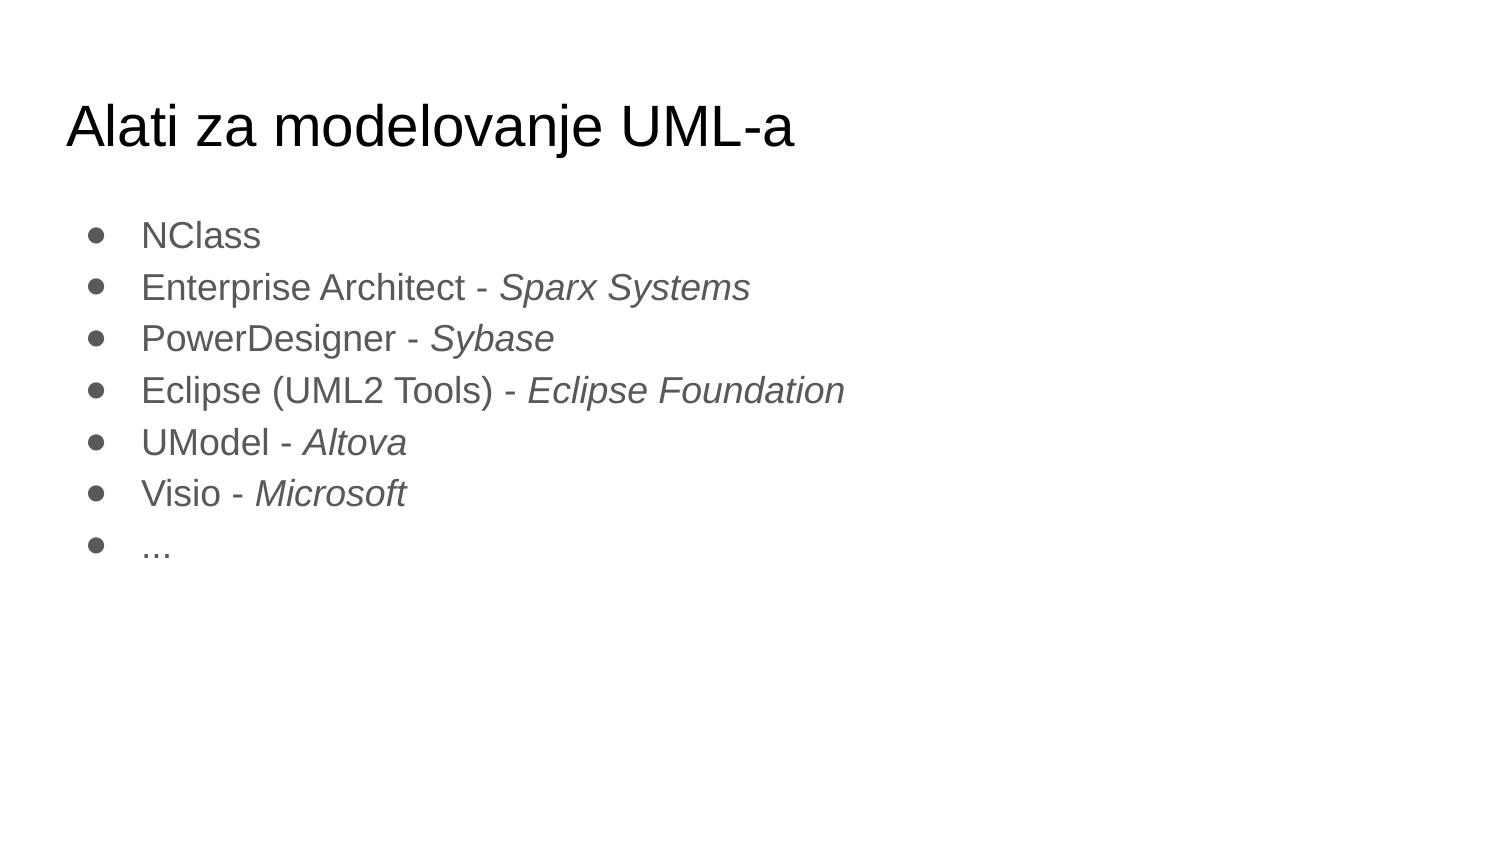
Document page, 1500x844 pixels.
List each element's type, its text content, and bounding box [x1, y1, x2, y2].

list NClass Enterprise Architect - Sparx Systems PowerDesigner - Sybase Eclipse (UML2 Tools) - Eclipse Foundation UModel - Altova Visio - Microsoft ... [51, 189, 1449, 750]
title Alati za modelovanje UML-a [51, 72, 1449, 167]
